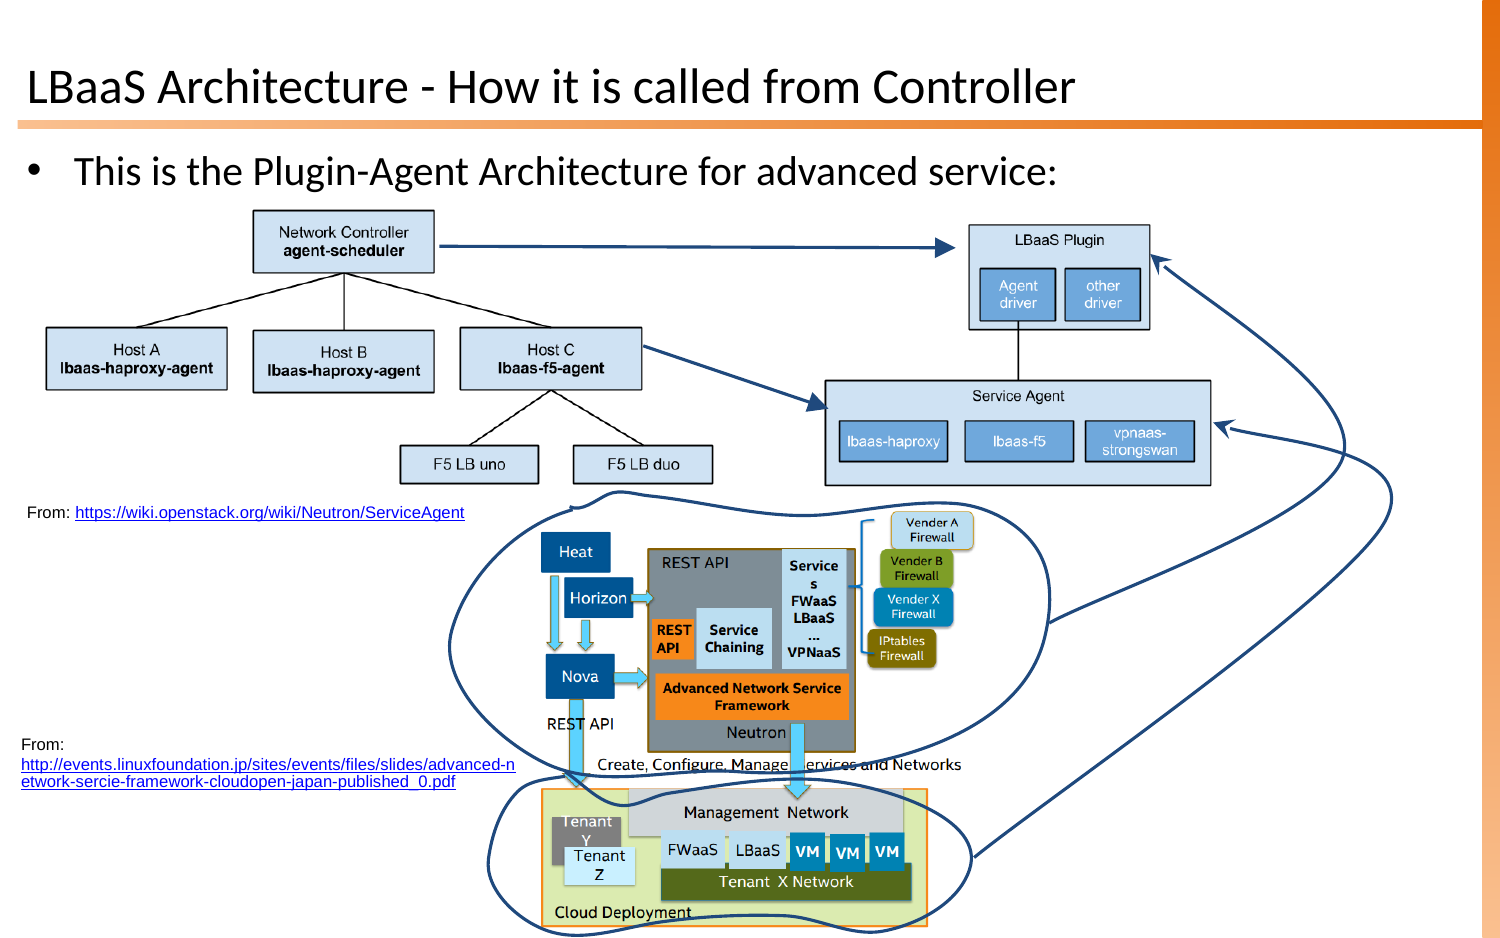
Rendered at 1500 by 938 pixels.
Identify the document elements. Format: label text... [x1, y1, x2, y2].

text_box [439, 245, 956, 249]
list This is the Plugin-Agent Architecture for advanced service: [11, 128, 1481, 205]
text_box [449, 533, 523, 719]
title LBaaS Architecture - How it is called from Controller [11, 37, 1481, 128]
picture [39, 204, 1218, 491]
picture [528, 506, 984, 930]
text_box [988, 419, 1392, 847]
text_box [1049, 498, 1171, 624]
text_box [1222, 309, 1345, 453]
text_box From: https://wiki.openstack.org/wiki/Neutron/ServiceAgent [11, 486, 502, 533]
text_box [588, 498, 711, 505]
text_box [488, 811, 523, 919]
text_box [987, 510, 1050, 716]
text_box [642, 345, 829, 409]
text_box From: http://events.linuxfoundation.jp/sites/events/files/slides/advanced-network-sercie-framework-cloudopen-japan-published_0.pdf [6, 719, 523, 811]
